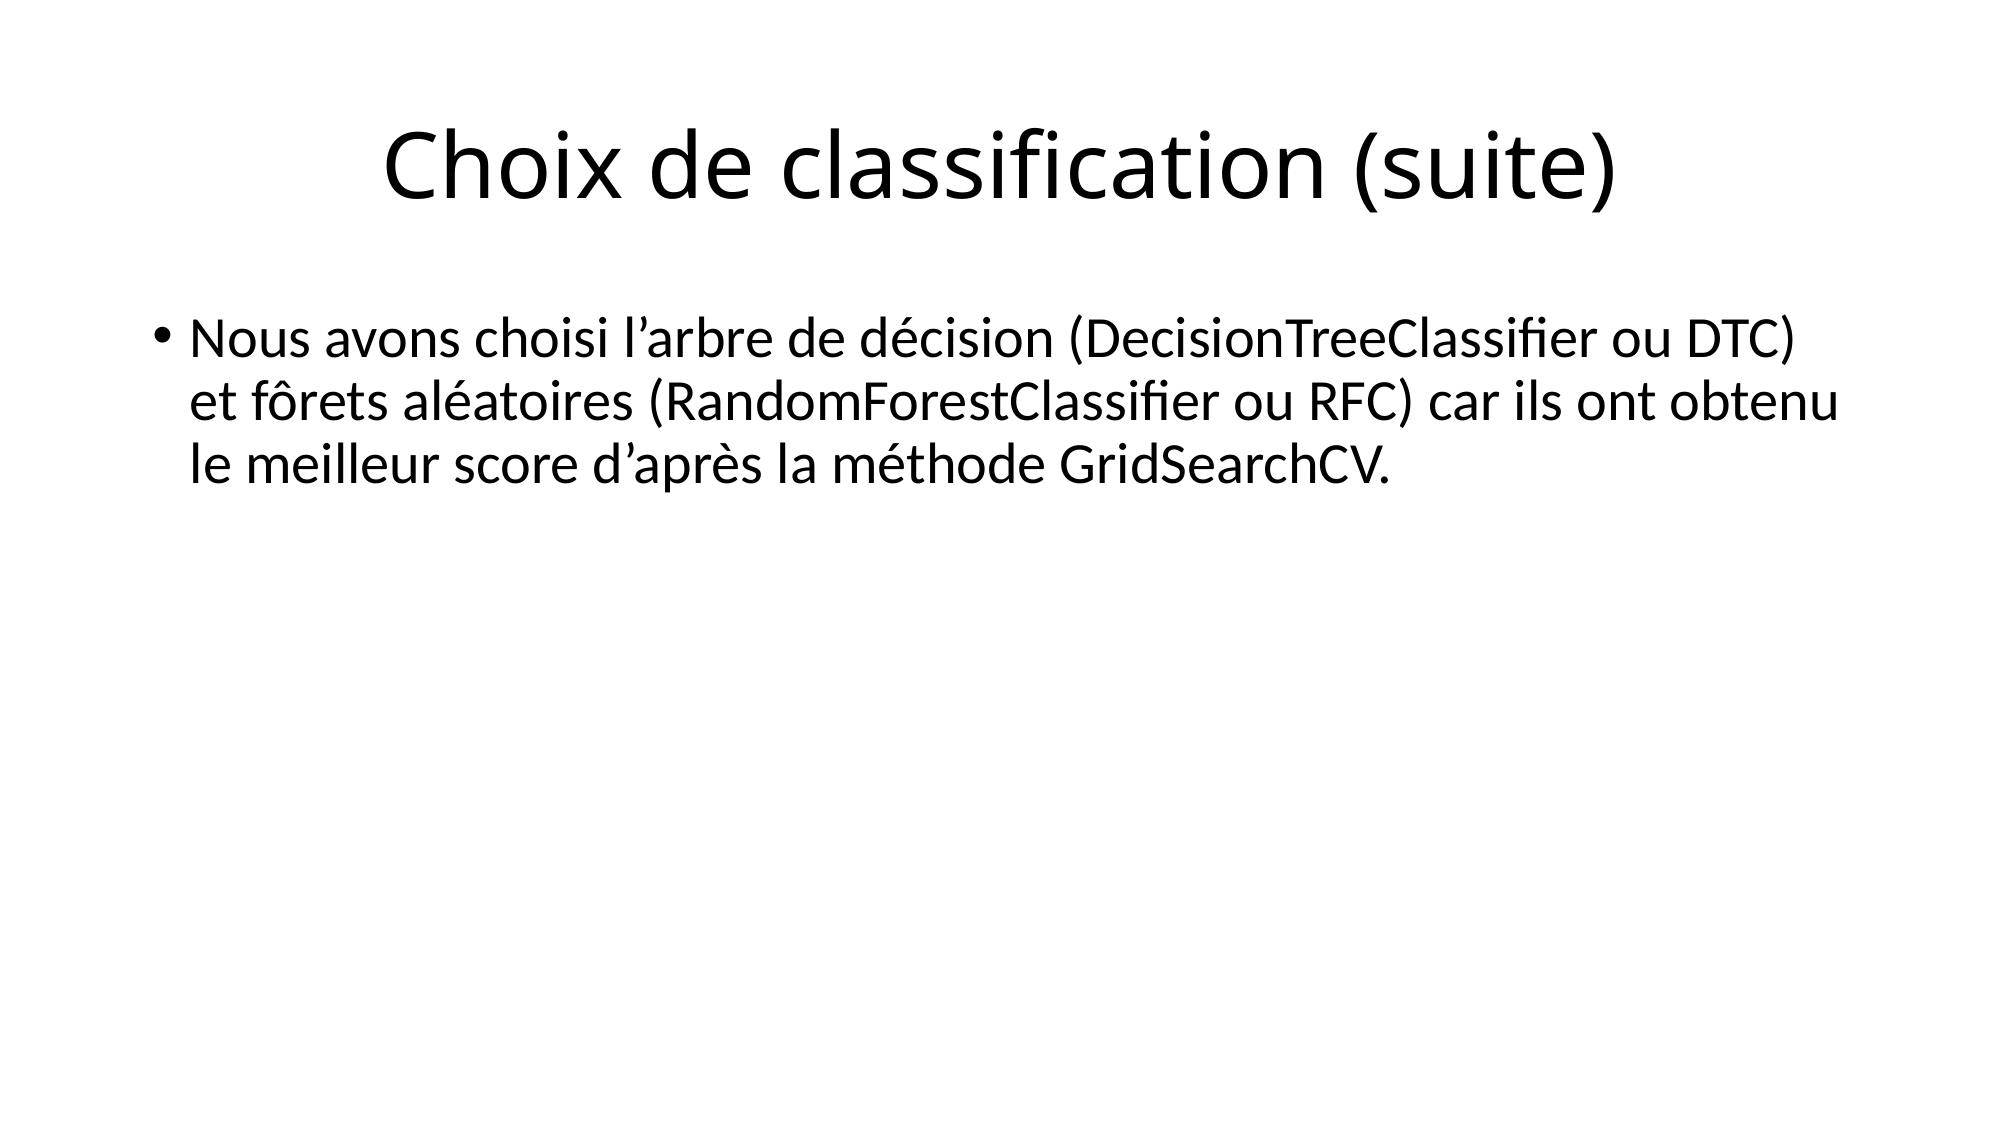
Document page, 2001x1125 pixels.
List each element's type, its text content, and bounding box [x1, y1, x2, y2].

title Choix de classification (suite) [137, 59, 1863, 278]
list Nous avons choisi l’arbre de décision (DecisionTreeClassifier ou DTC) et fôrets aléatoires (RandomForestClassifier ou RFC) car ils ont obtenu le meilleur score d’après la méthode GridSearchCV. [137, 299, 1863, 1014]
